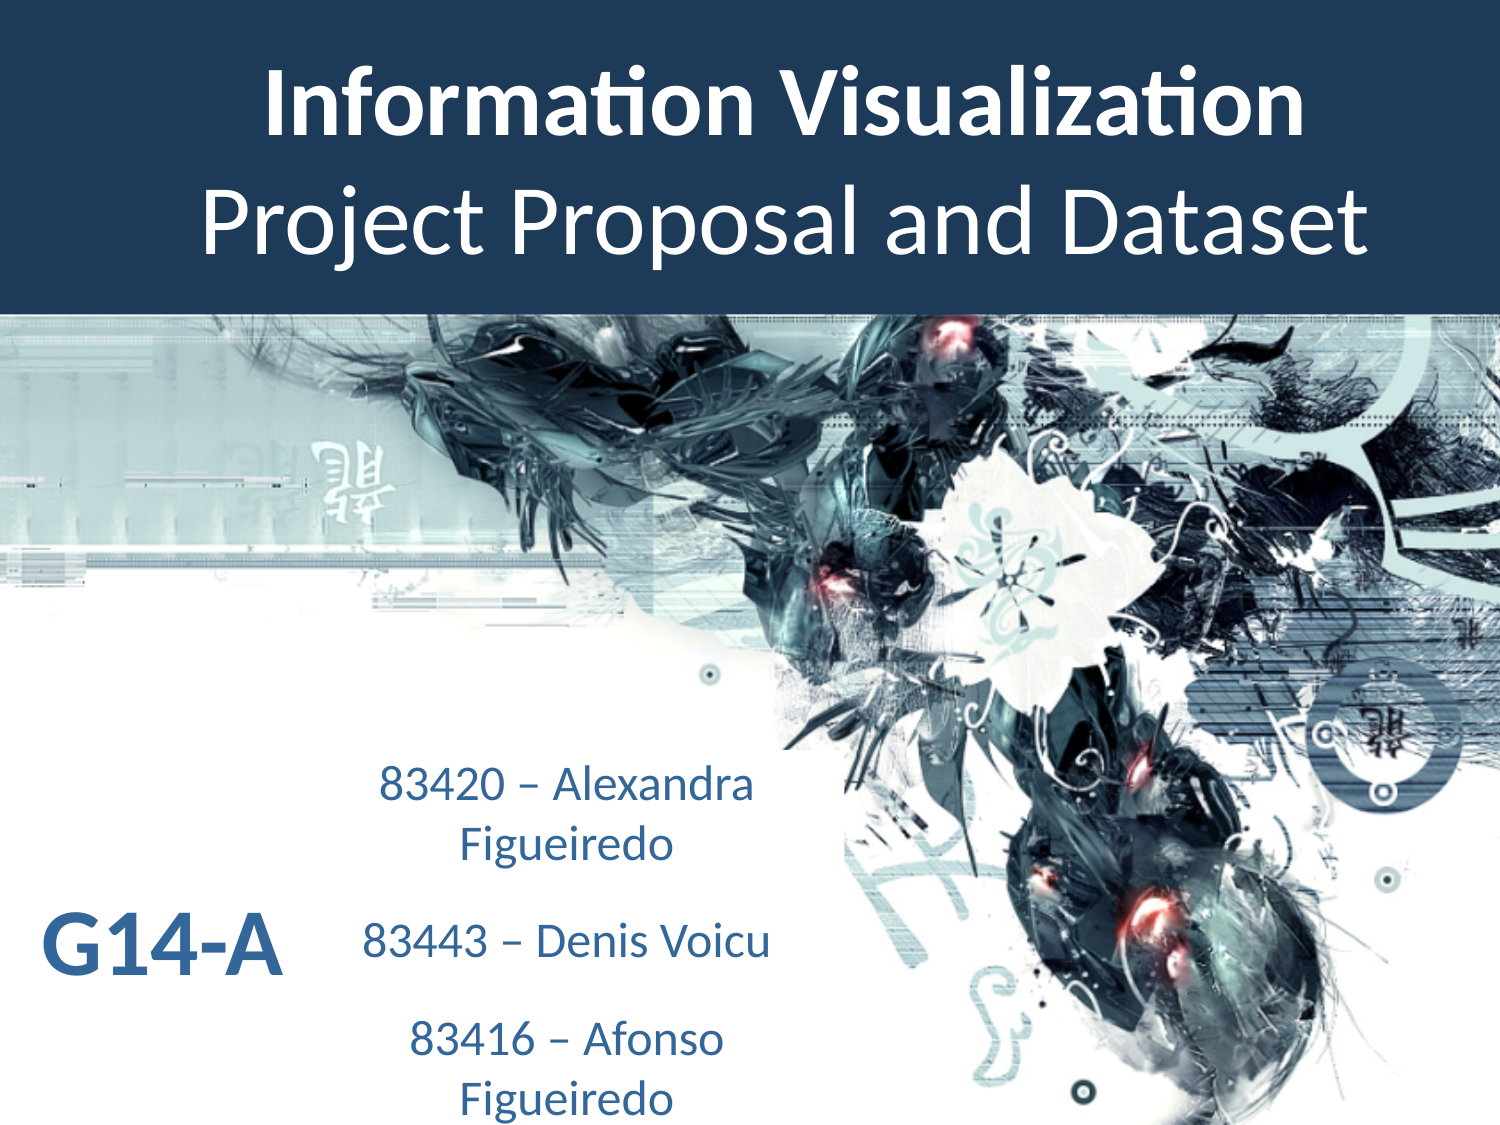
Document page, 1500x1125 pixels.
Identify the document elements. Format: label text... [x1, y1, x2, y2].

picture [0, 315, 1500, 1125]
list G14-A [0, 750, 289, 1125]
text_box 83420 – Alexandra Figueiredo 83443 – Denis Voicu 83416 – Afonso Figueiredo [289, 749, 845, 1125]
title Information Visualization Project Proposal and Dataset [0, 0, 1500, 315]
